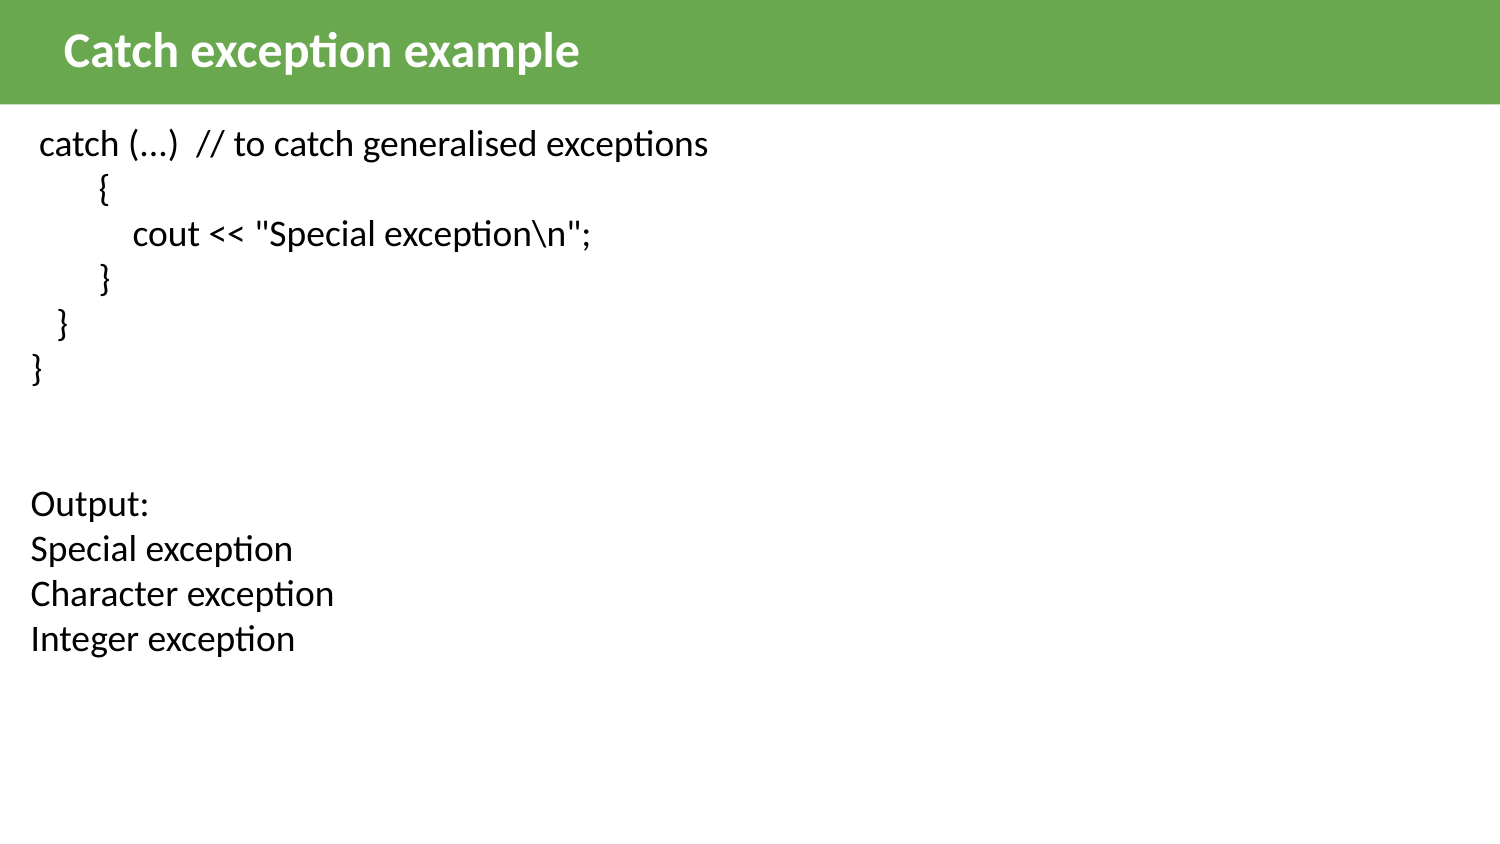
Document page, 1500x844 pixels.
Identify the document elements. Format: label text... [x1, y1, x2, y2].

text_box Catch exception example [63, 15, 1203, 80]
text_box catch (...) // to catch generalised exceptions { cout << "Special exception\n"; } } } Output: Special exception Character exception Integer exception [15, 104, 1485, 823]
